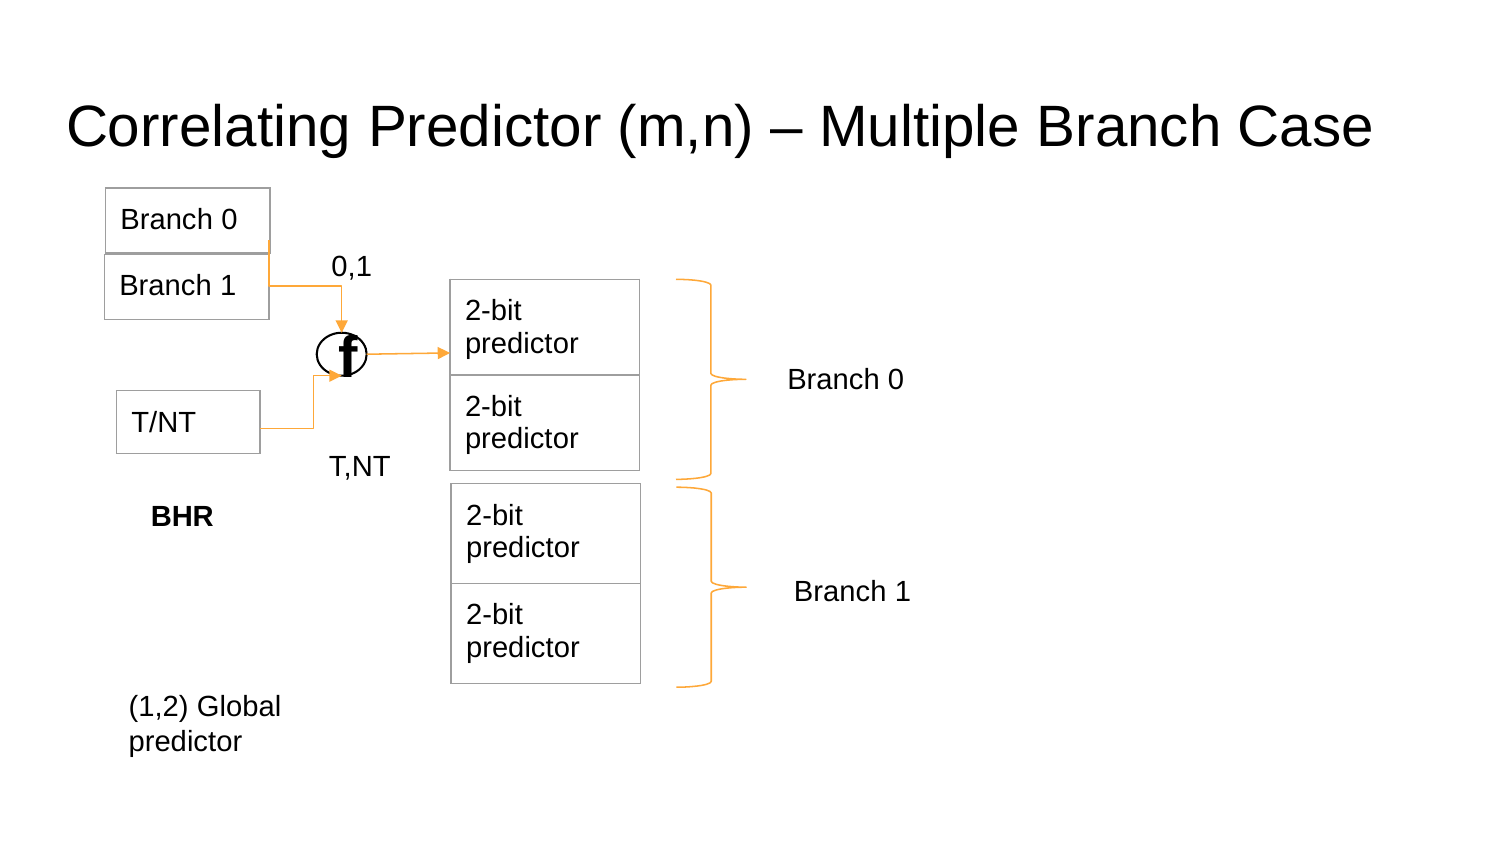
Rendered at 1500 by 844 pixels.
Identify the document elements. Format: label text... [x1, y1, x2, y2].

text_box [676, 486, 747, 688]
text_box Branch 1 [779, 564, 983, 615]
table_cell 2-bit predictor [452, 584, 640, 683]
table_cell 2-bit predictor [451, 376, 639, 470]
text_box T,NT [314, 439, 423, 490]
text_box [675, 278, 747, 481]
table_header 2-bit predictor [451, 280, 639, 374]
text_box f [314, 331, 369, 378]
title Correlating Predictor (m,n) – Multiple Branch Case [51, 72, 1449, 167]
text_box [258, 249, 352, 324]
text_box Branch 0 [772, 352, 977, 403]
table_header Branch 0 [106, 189, 269, 252]
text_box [259, 375, 342, 429]
text_box (1,2) Global predictor [113, 679, 322, 765]
table_header 2-bit predictor [452, 484, 640, 583]
table_header Branch 1 [105, 255, 253, 319]
table_header T/NT [117, 391, 259, 453]
text_box BHR [135, 482, 243, 577]
text_box 0,1 [316, 240, 426, 291]
